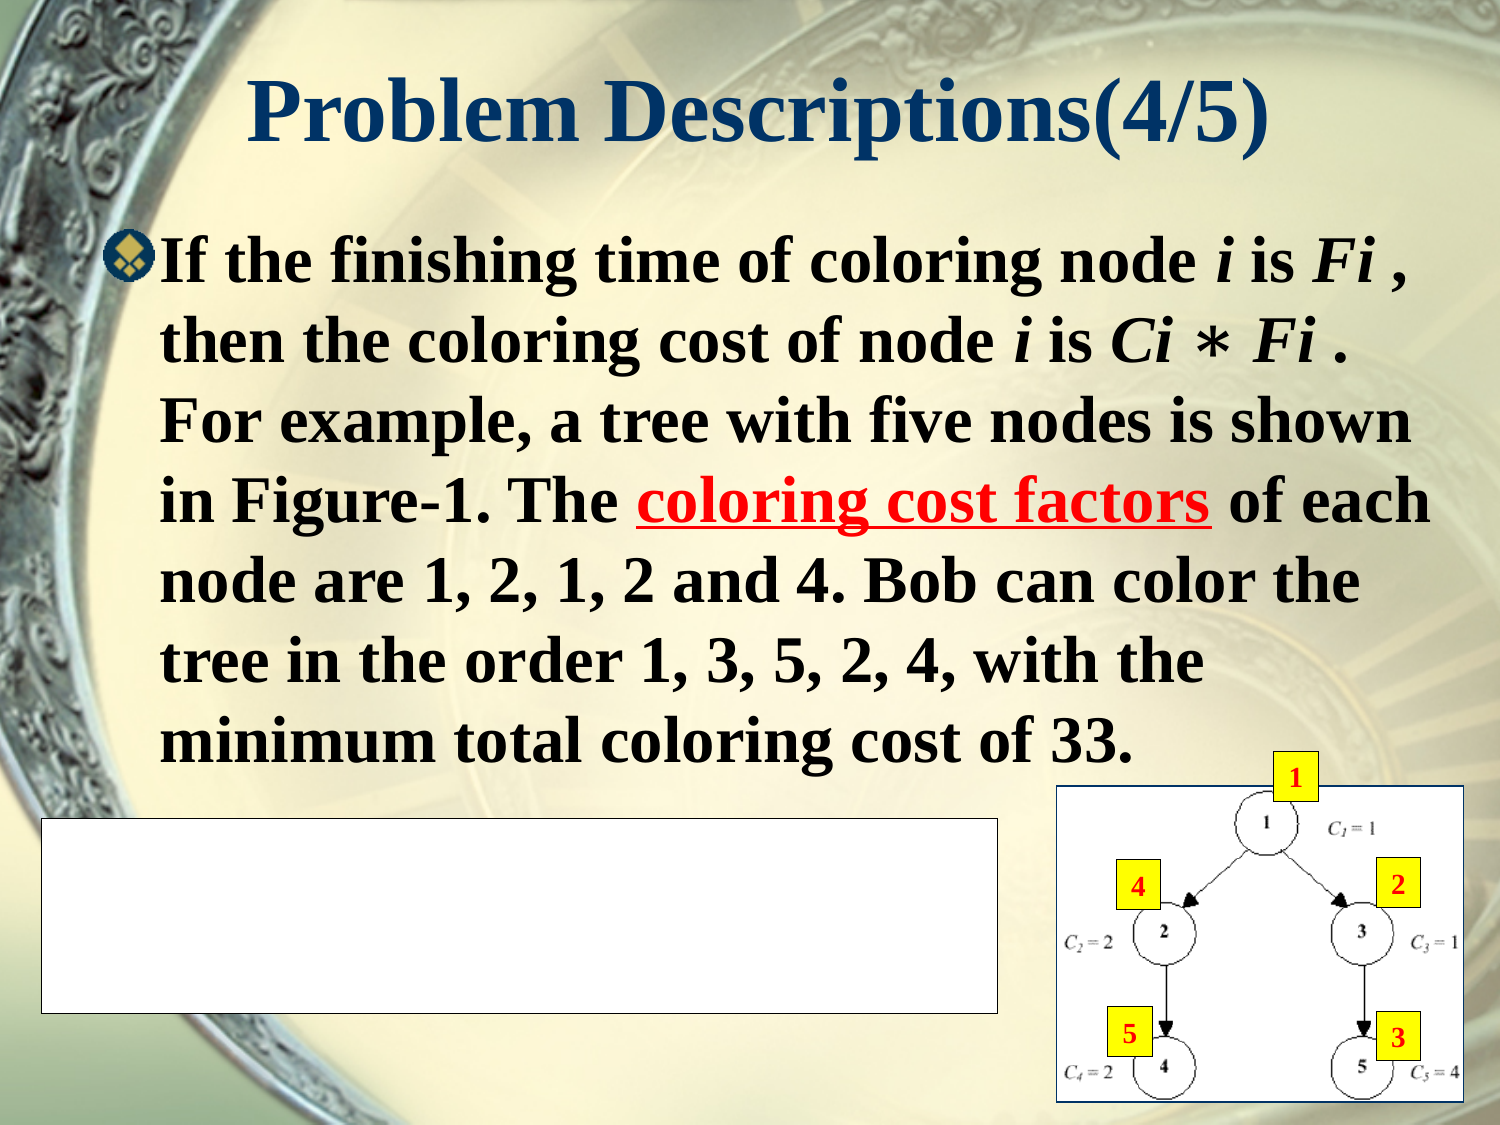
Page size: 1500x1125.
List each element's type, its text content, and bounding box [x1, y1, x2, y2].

list If the finishing time of coloring node i is Fi , then the coloring cost of node i is Ci ∗ Fi . For example, a tree with five nodes is shown in Figure-1. The coloring cost factors of each node are 1, 2, 1, 2 and 4. Bob can color the tree in the order 1, 3, 5, 2, 4, with the minimum total coloring cost of 33. [88, 208, 1483, 1094]
title Problem Descriptions(4/5) [159, 54, 1360, 192]
picture [0, 0, 1500, 1125]
text_box 1 [1273, 751, 1319, 785]
